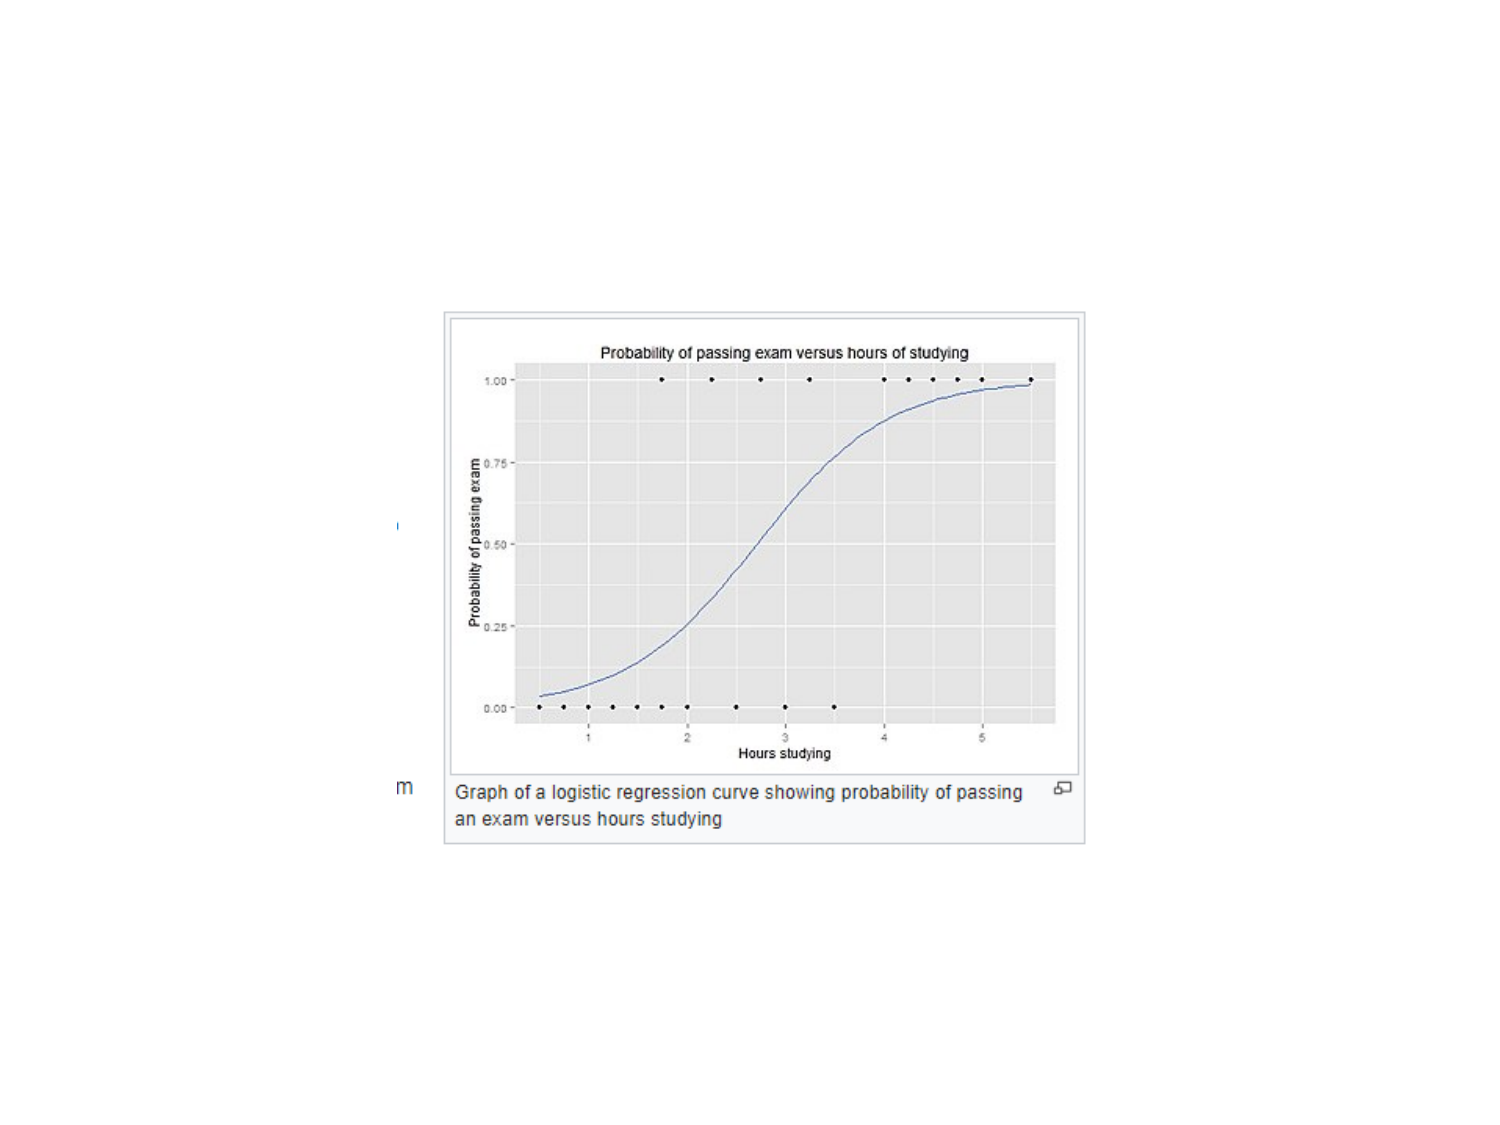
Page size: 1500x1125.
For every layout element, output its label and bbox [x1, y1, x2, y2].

picture [397, 271, 1103, 854]
